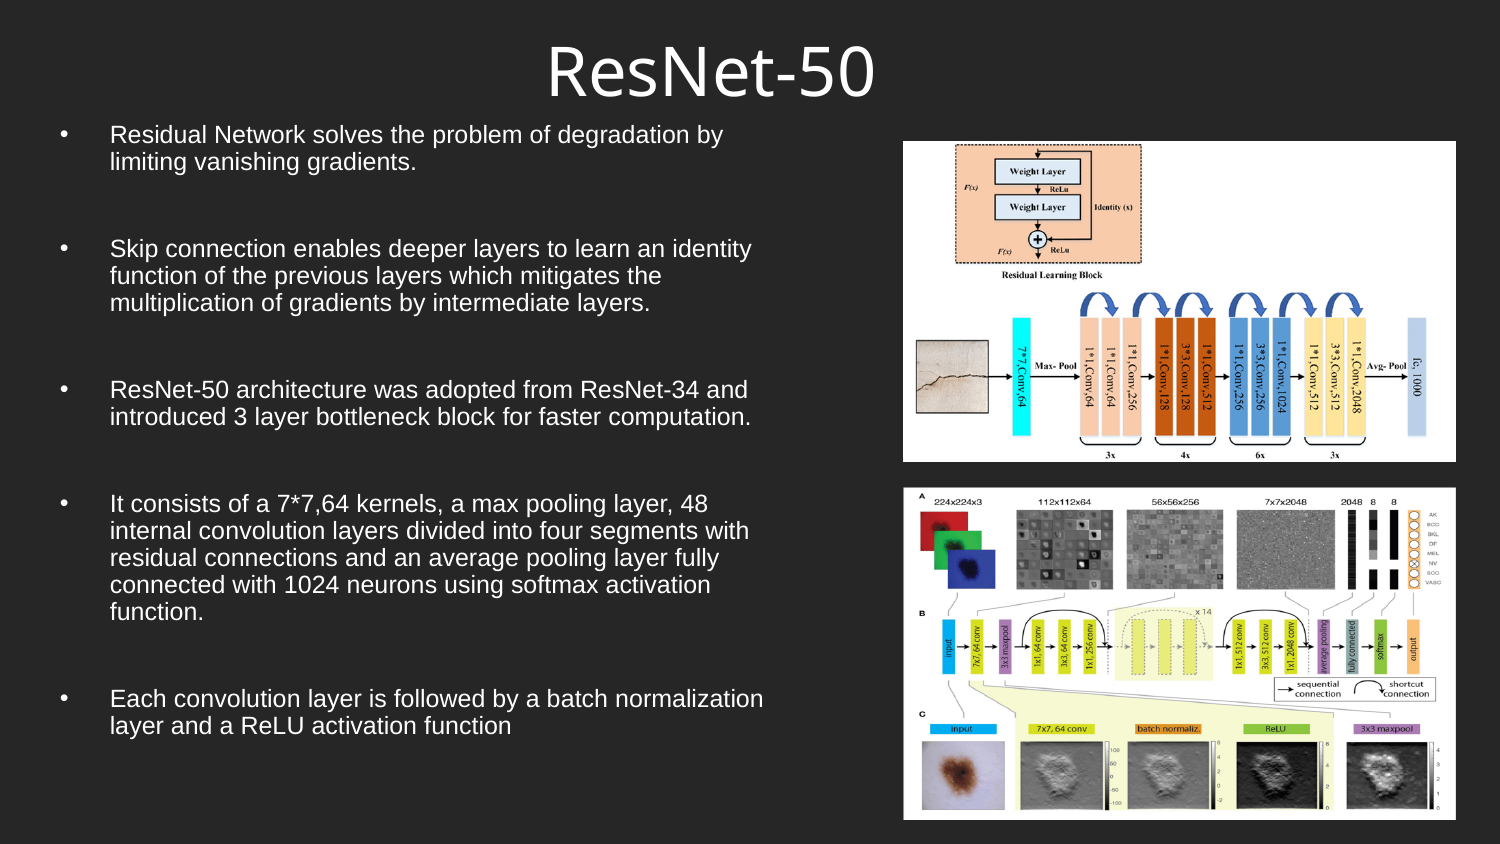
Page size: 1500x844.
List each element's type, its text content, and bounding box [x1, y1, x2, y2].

list Residual Network solves the problem of degradation by limiting vanishing gradients. Skip connection enables deeper layers to learn an identity function of the previous layers which mitigates the multiplication of gradients by intermediate layers. ResNet-50 architecture was adopted from ResNet-34 and introduced 3 layer bottleneck block for faster computation. It consists of a 7*7,64 kernels, a max pooling layer, 48 internal convolution layers divided into four segments with residual connections and an average pooling layer fully connected with 1024 neurons using softmax activation function. Each convolution layer is followed by a batch normalization layer and a ReLU activation function [23, 116, 790, 770]
picture [903, 141, 1456, 462]
title ResNet-50 [73, 32, 1367, 117]
picture [903, 487, 1456, 820]
